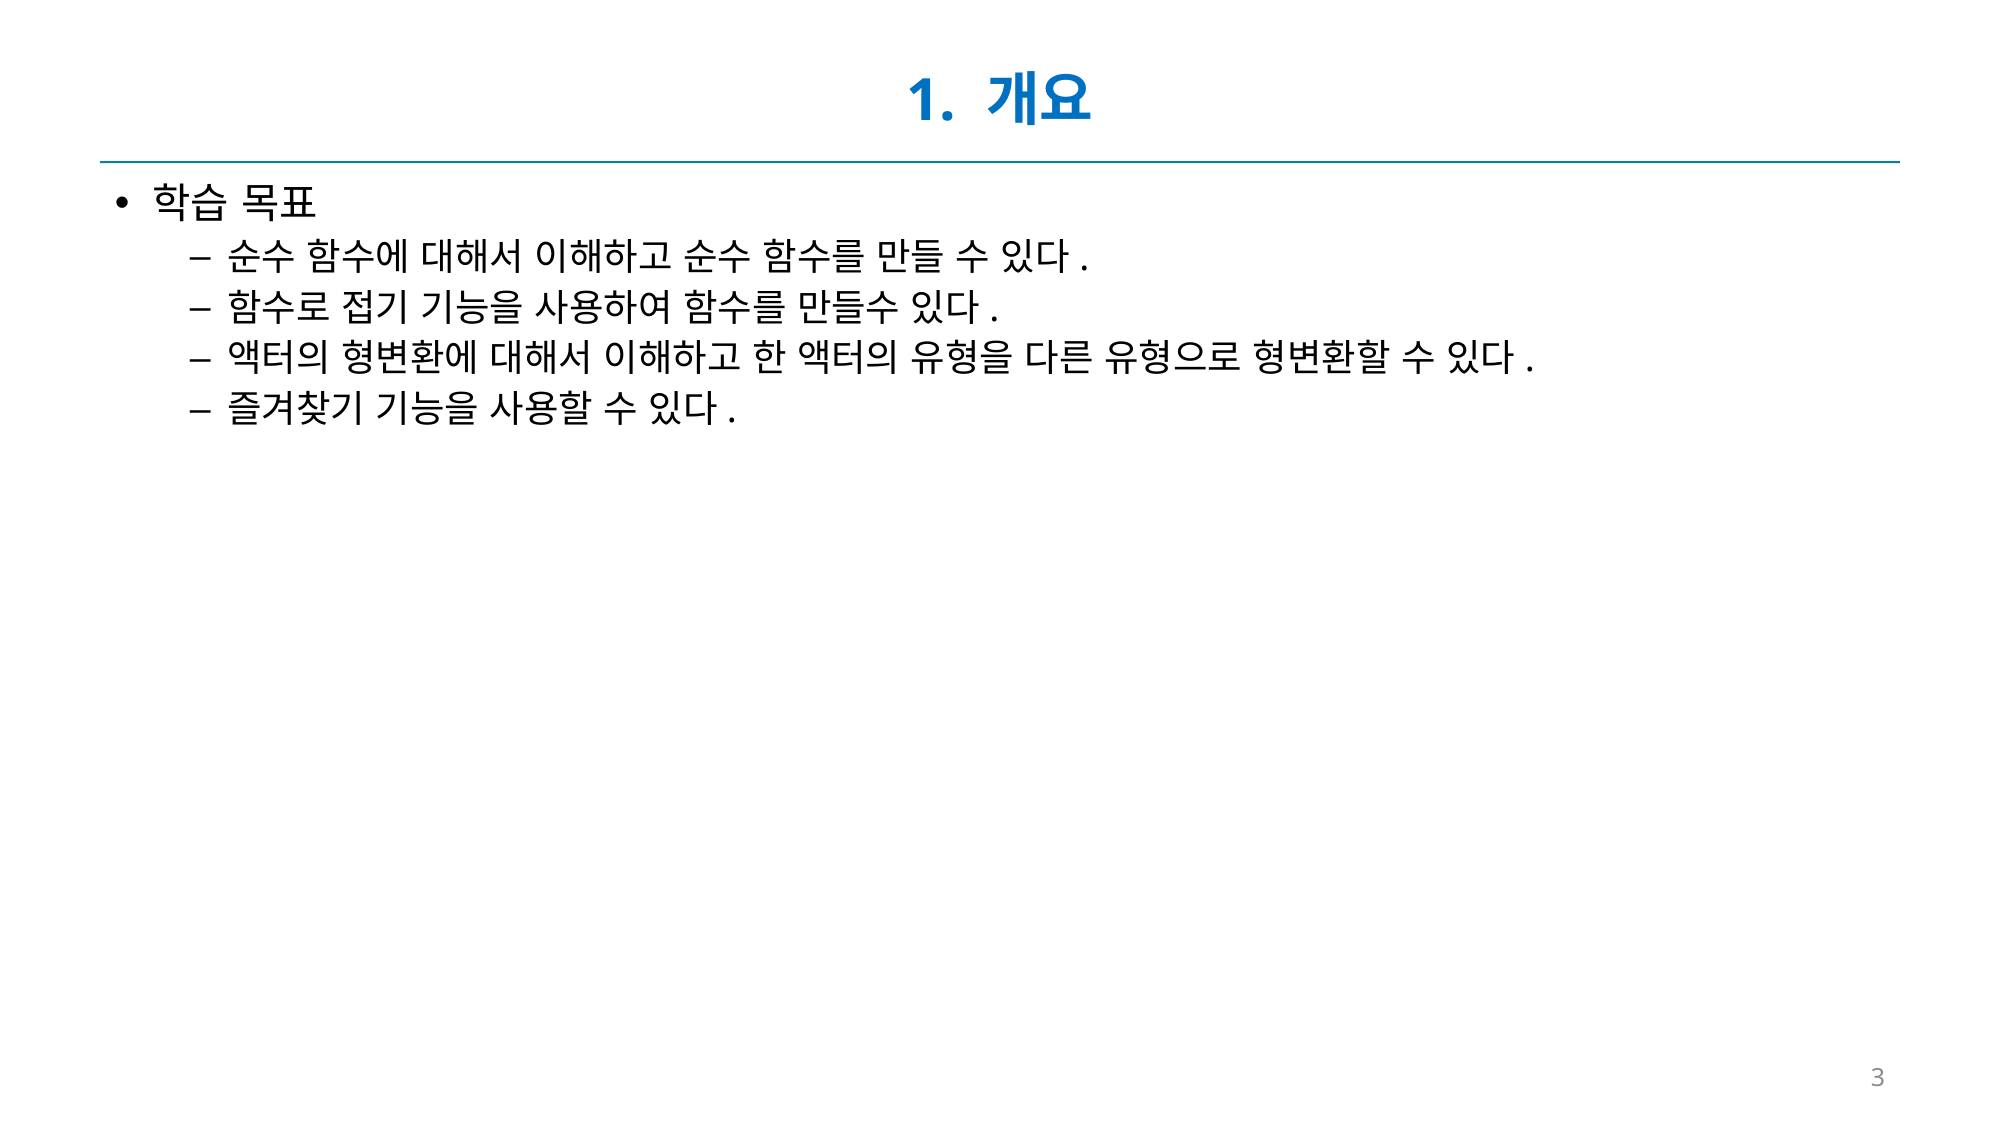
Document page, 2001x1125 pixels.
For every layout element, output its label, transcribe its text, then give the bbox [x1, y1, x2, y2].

list 학습 목표 순수 함수에 대해서 이해하고 순수 함수를 만들 수 있다. 함수로 접기 기능을 사용하여 함수를 만들수 있다. 액터의 형변환에 대해서 이해하고 한 액터의 유형을 다른 유형으로 형변환할 수 있다. 즐겨찾기 기능을 사용할 수 있다. [99, 174, 1900, 1042]
title 1. 개요 [99, 55, 1900, 148]
slide_number 3 [1412, 1054, 1900, 1103]
